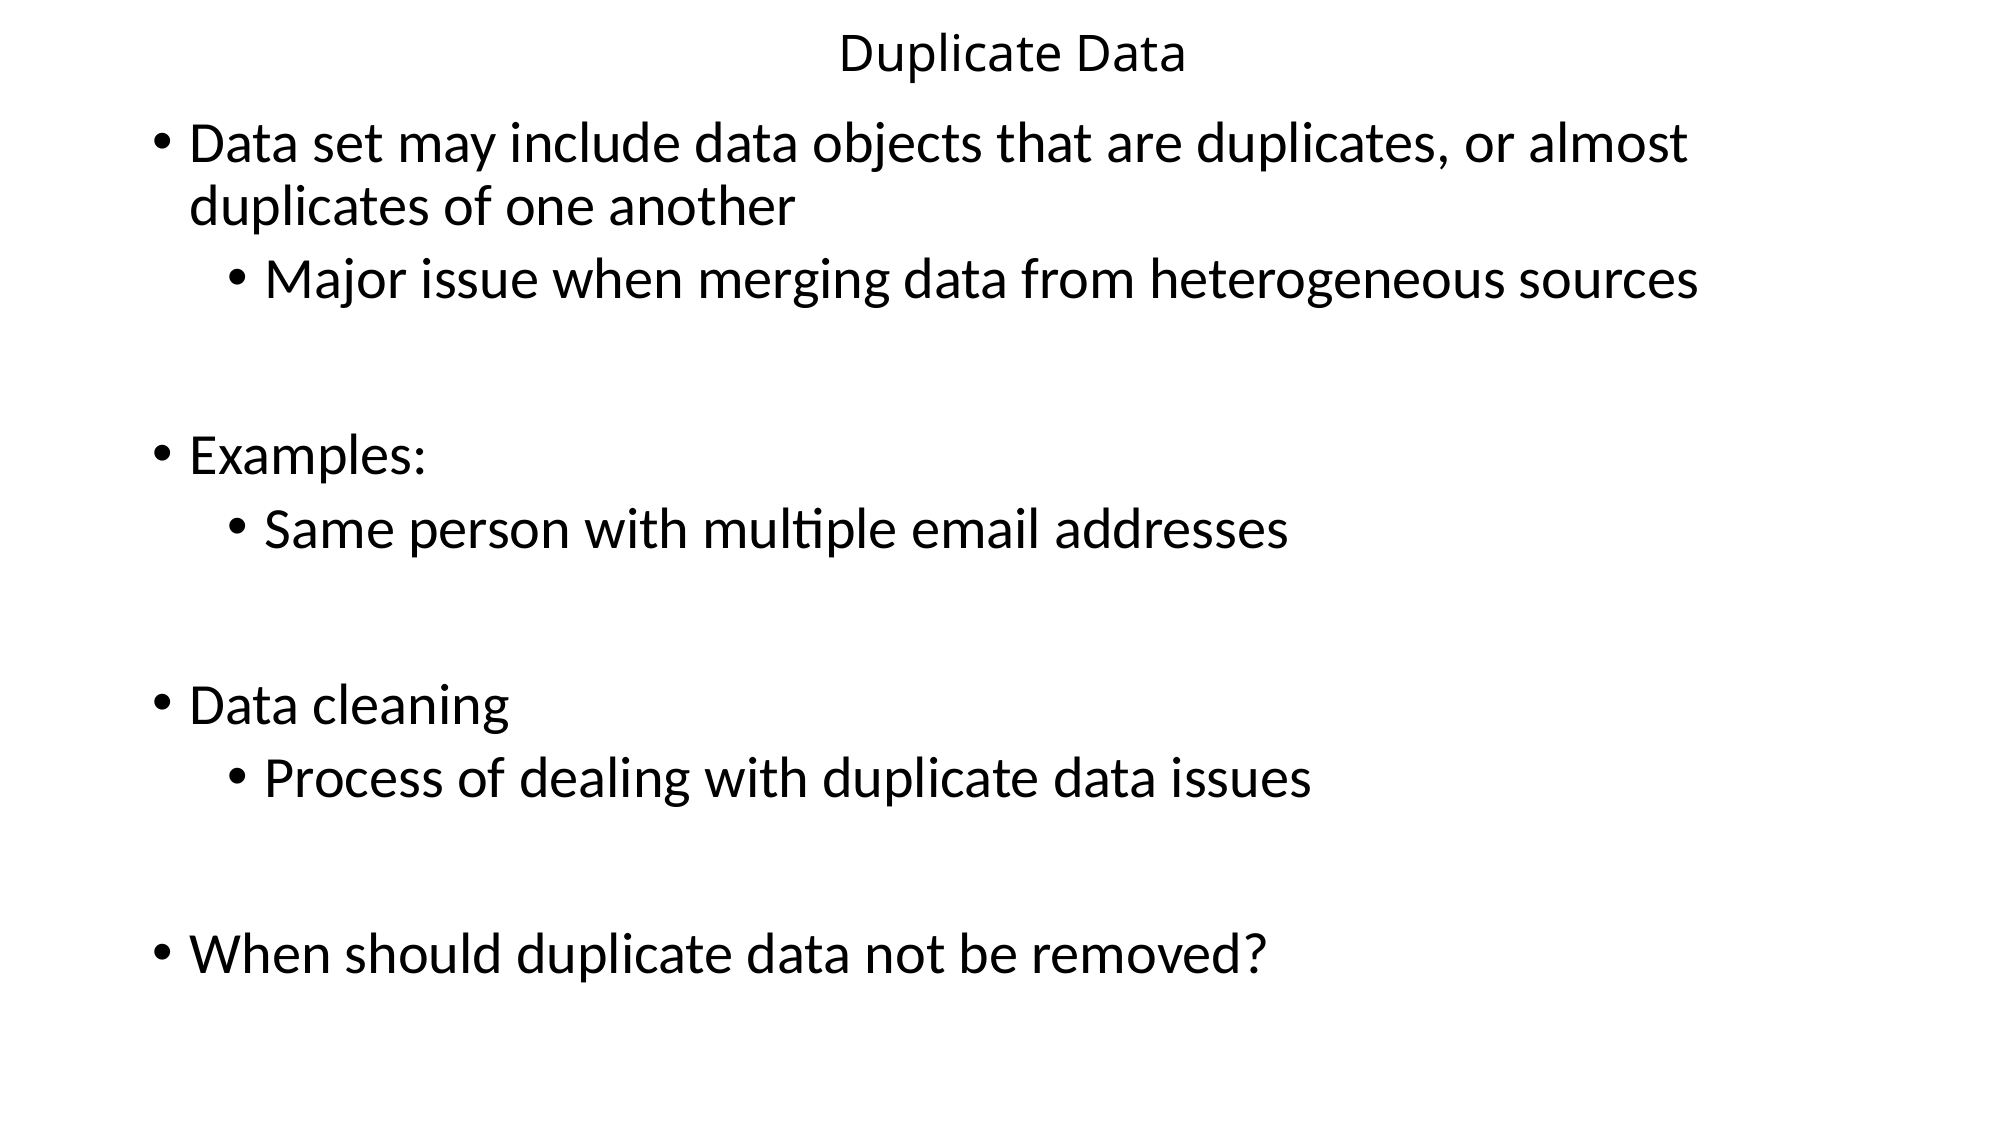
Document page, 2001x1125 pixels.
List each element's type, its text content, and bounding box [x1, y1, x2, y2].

list Data set may include data objects that are duplicates, or almost duplicates of one another Major issue when merging data from heterogeneous sources Examples: Same person with multiple email addresses Data cleaning Process of dealing with duplicate data issues When should duplicate data not be removed? [137, 104, 1863, 1055]
title Duplicate Data [150, 19, 1876, 90]
